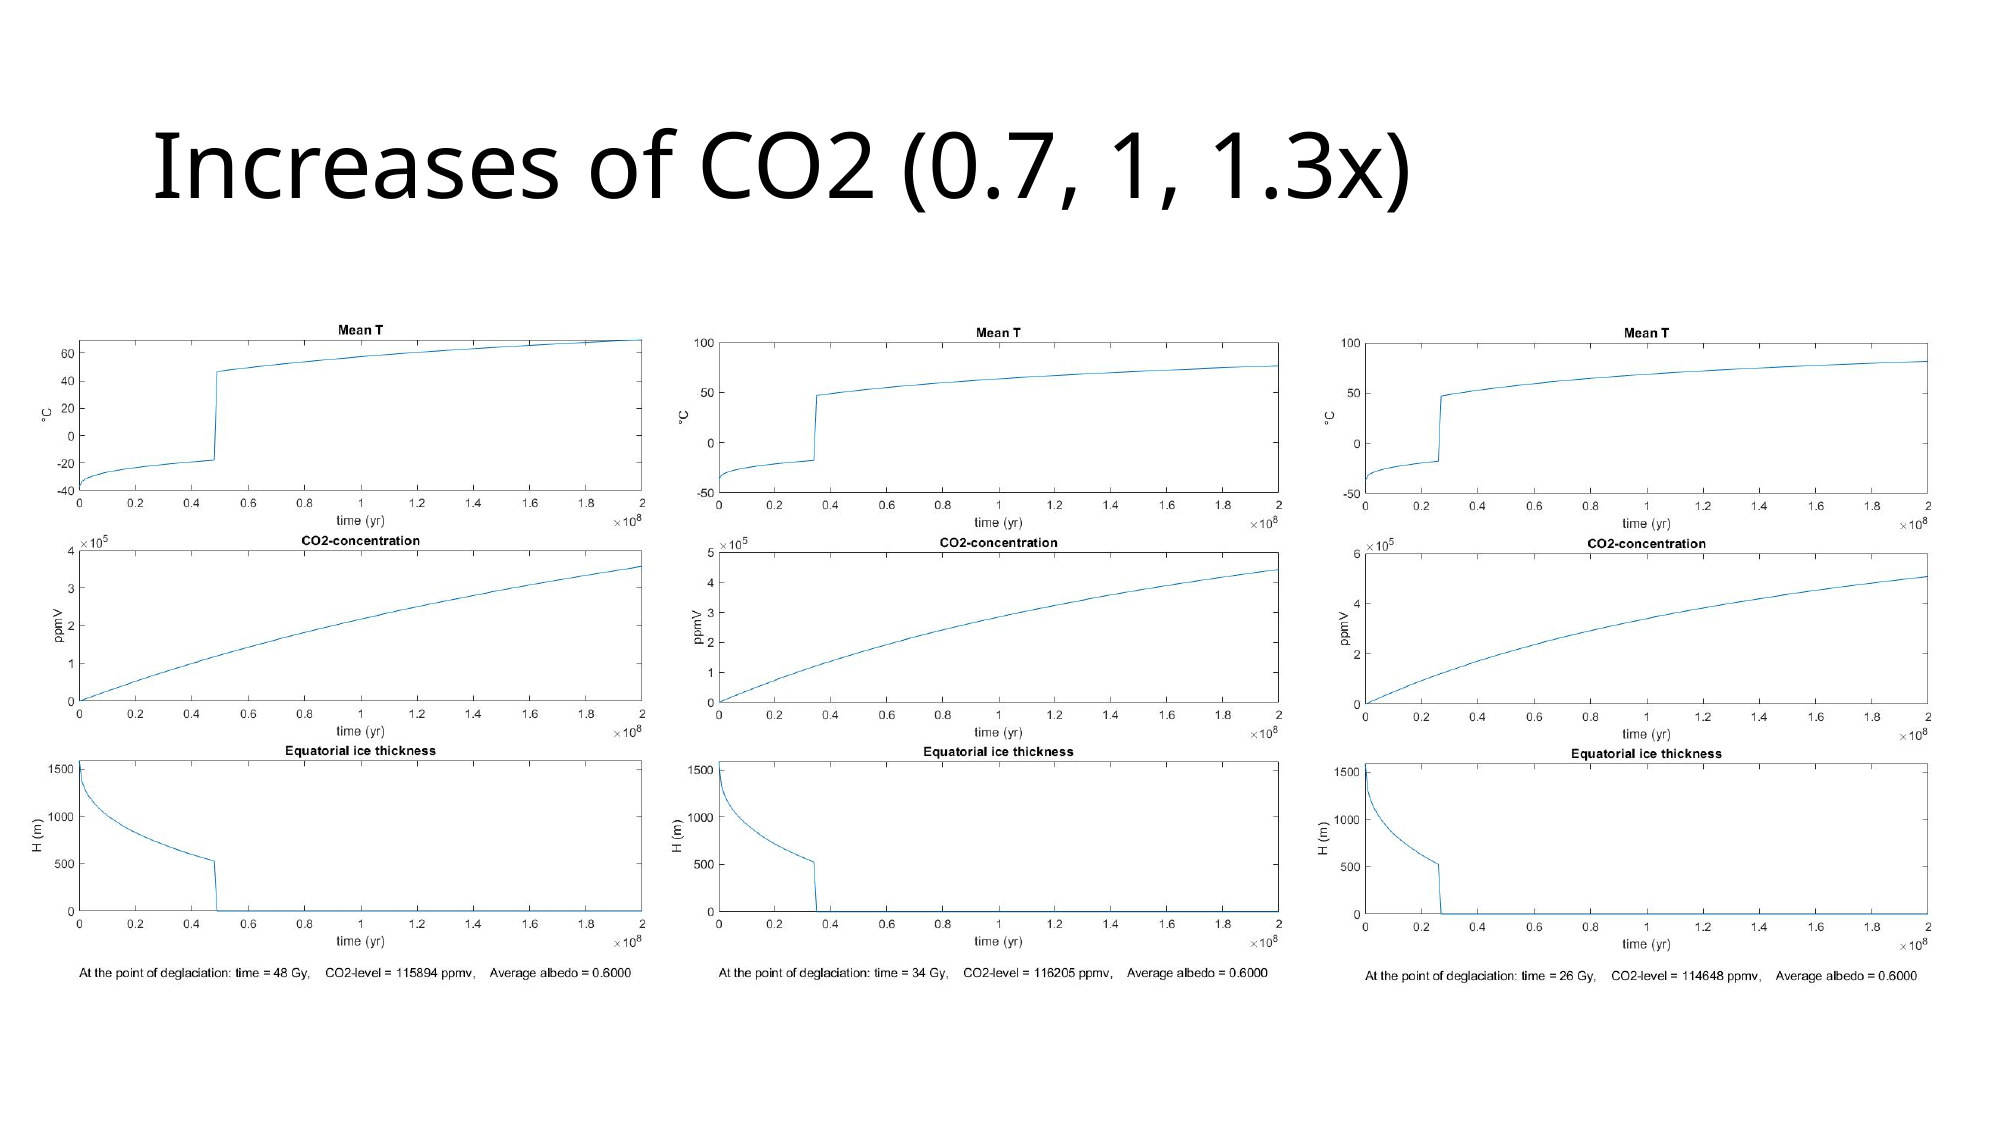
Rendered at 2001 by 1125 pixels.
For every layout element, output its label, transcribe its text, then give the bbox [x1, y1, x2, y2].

picture [0, 287, 1997, 992]
title Increases of CO2 (0.7, 1, 1.3x) [137, 59, 1863, 278]
